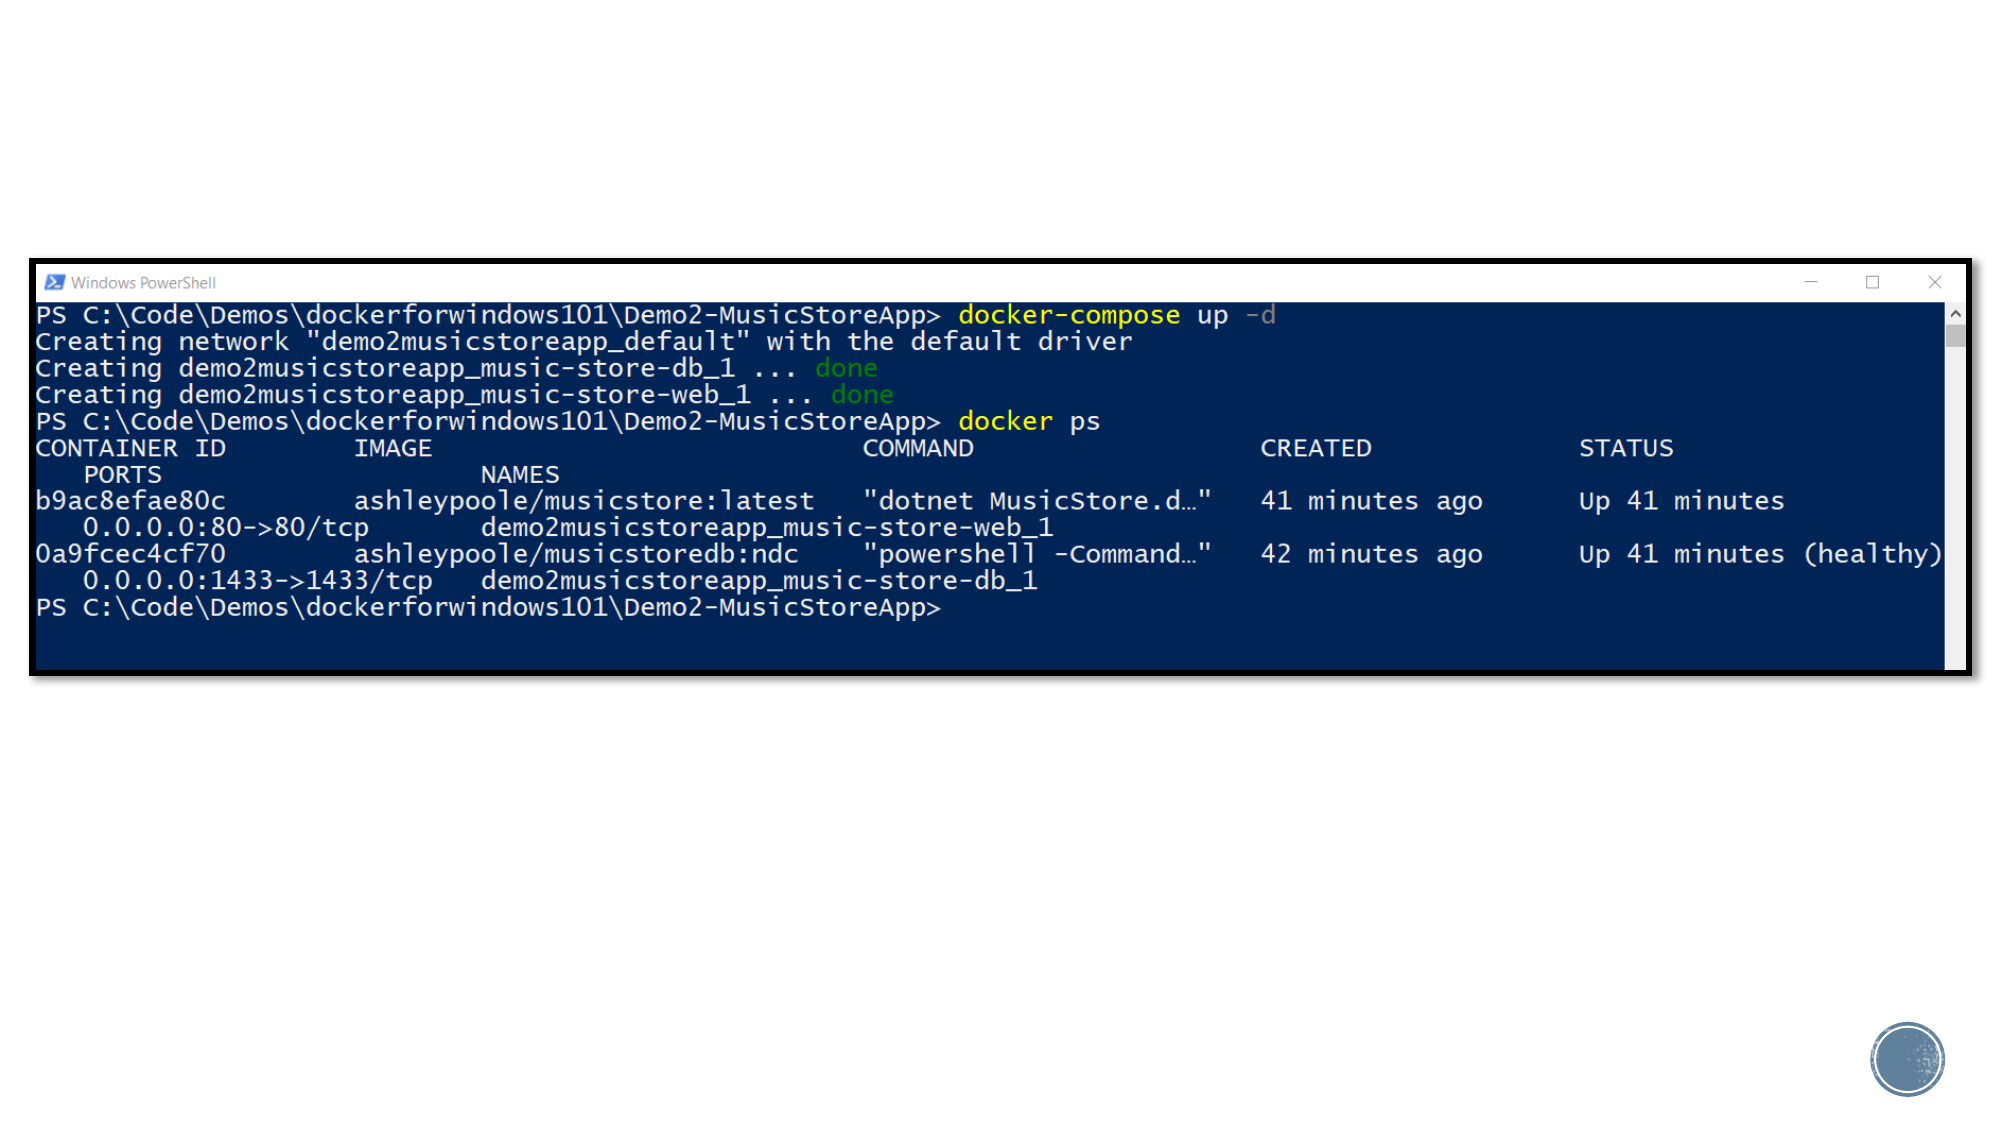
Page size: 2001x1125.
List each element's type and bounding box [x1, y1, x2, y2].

picture [36, 264, 1966, 670]
